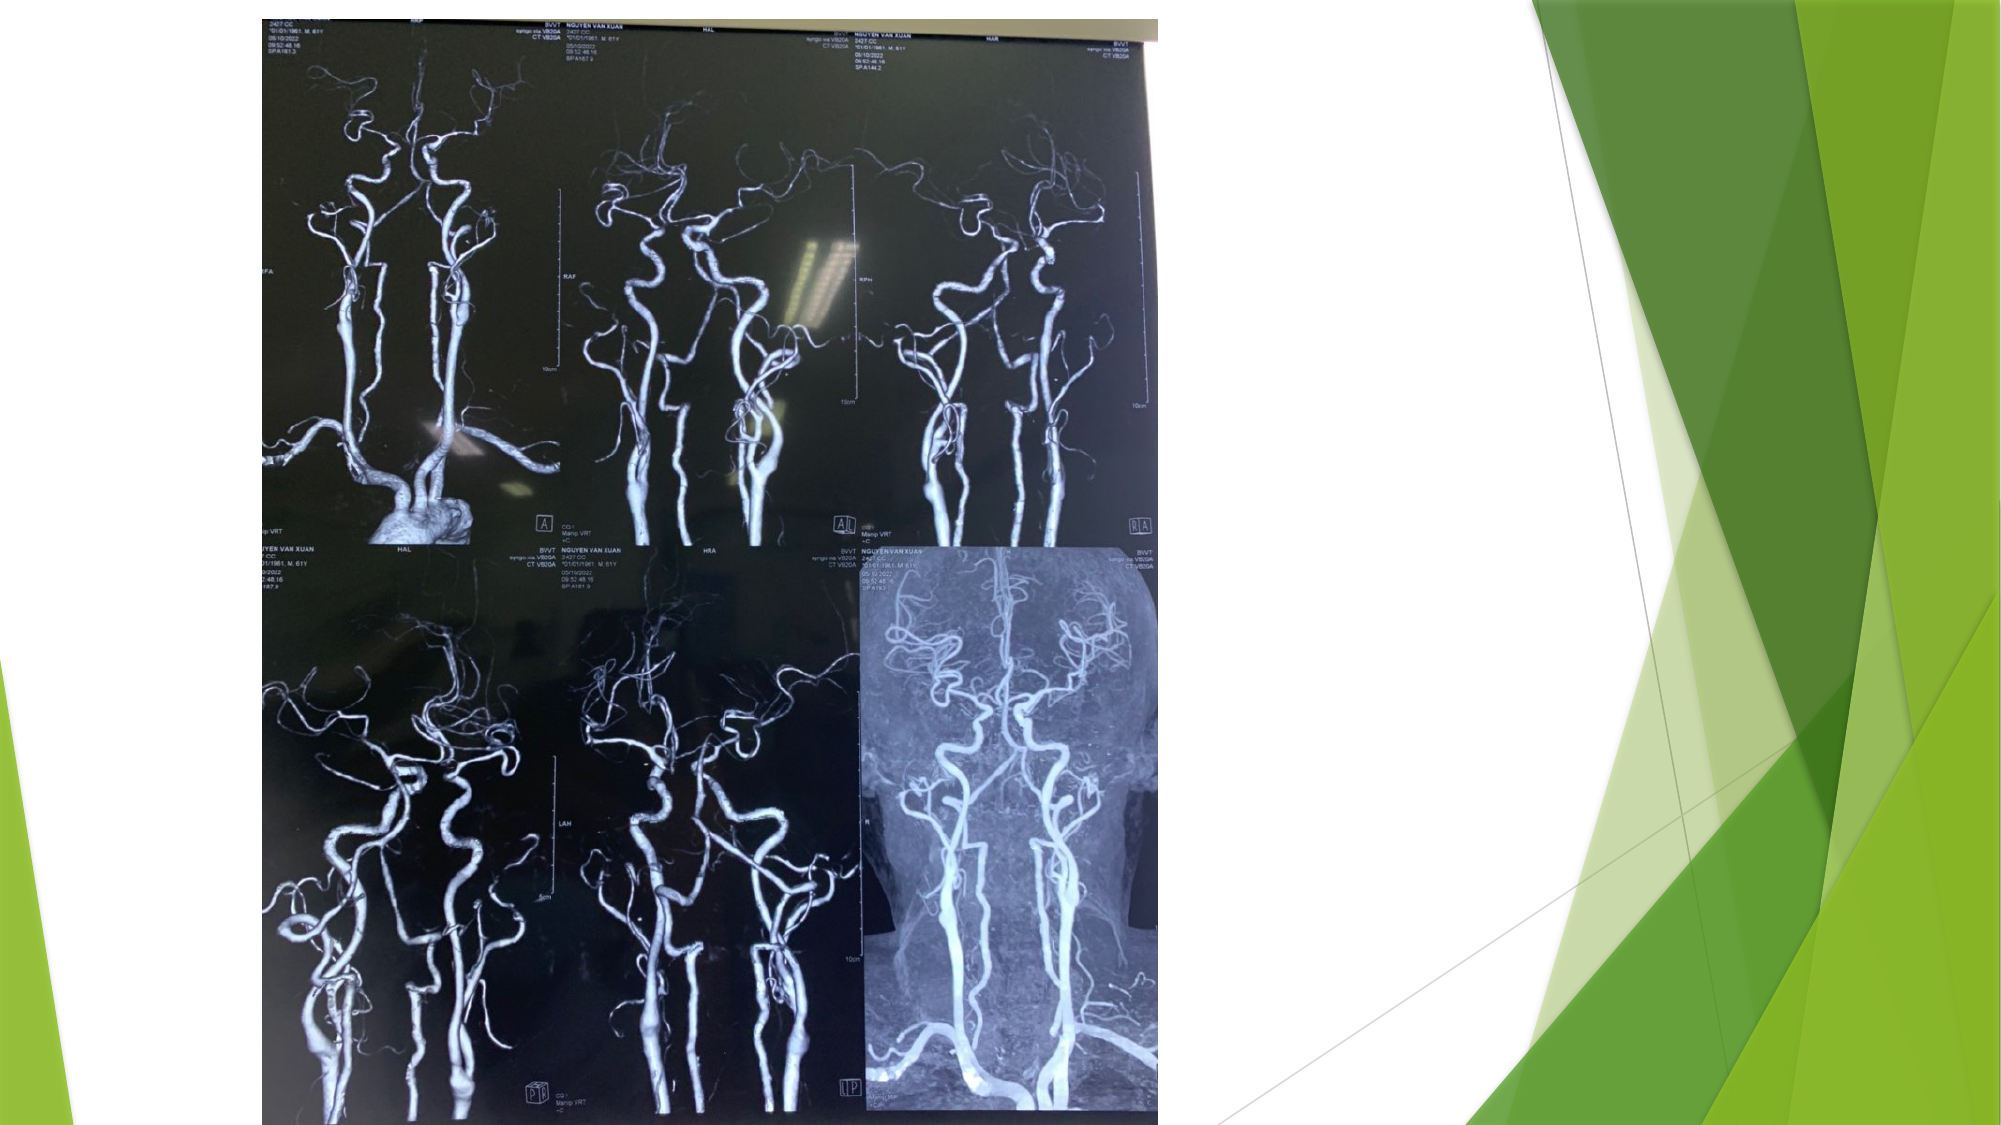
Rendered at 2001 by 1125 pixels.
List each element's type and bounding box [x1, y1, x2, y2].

list [262, 18, 1158, 1125]
